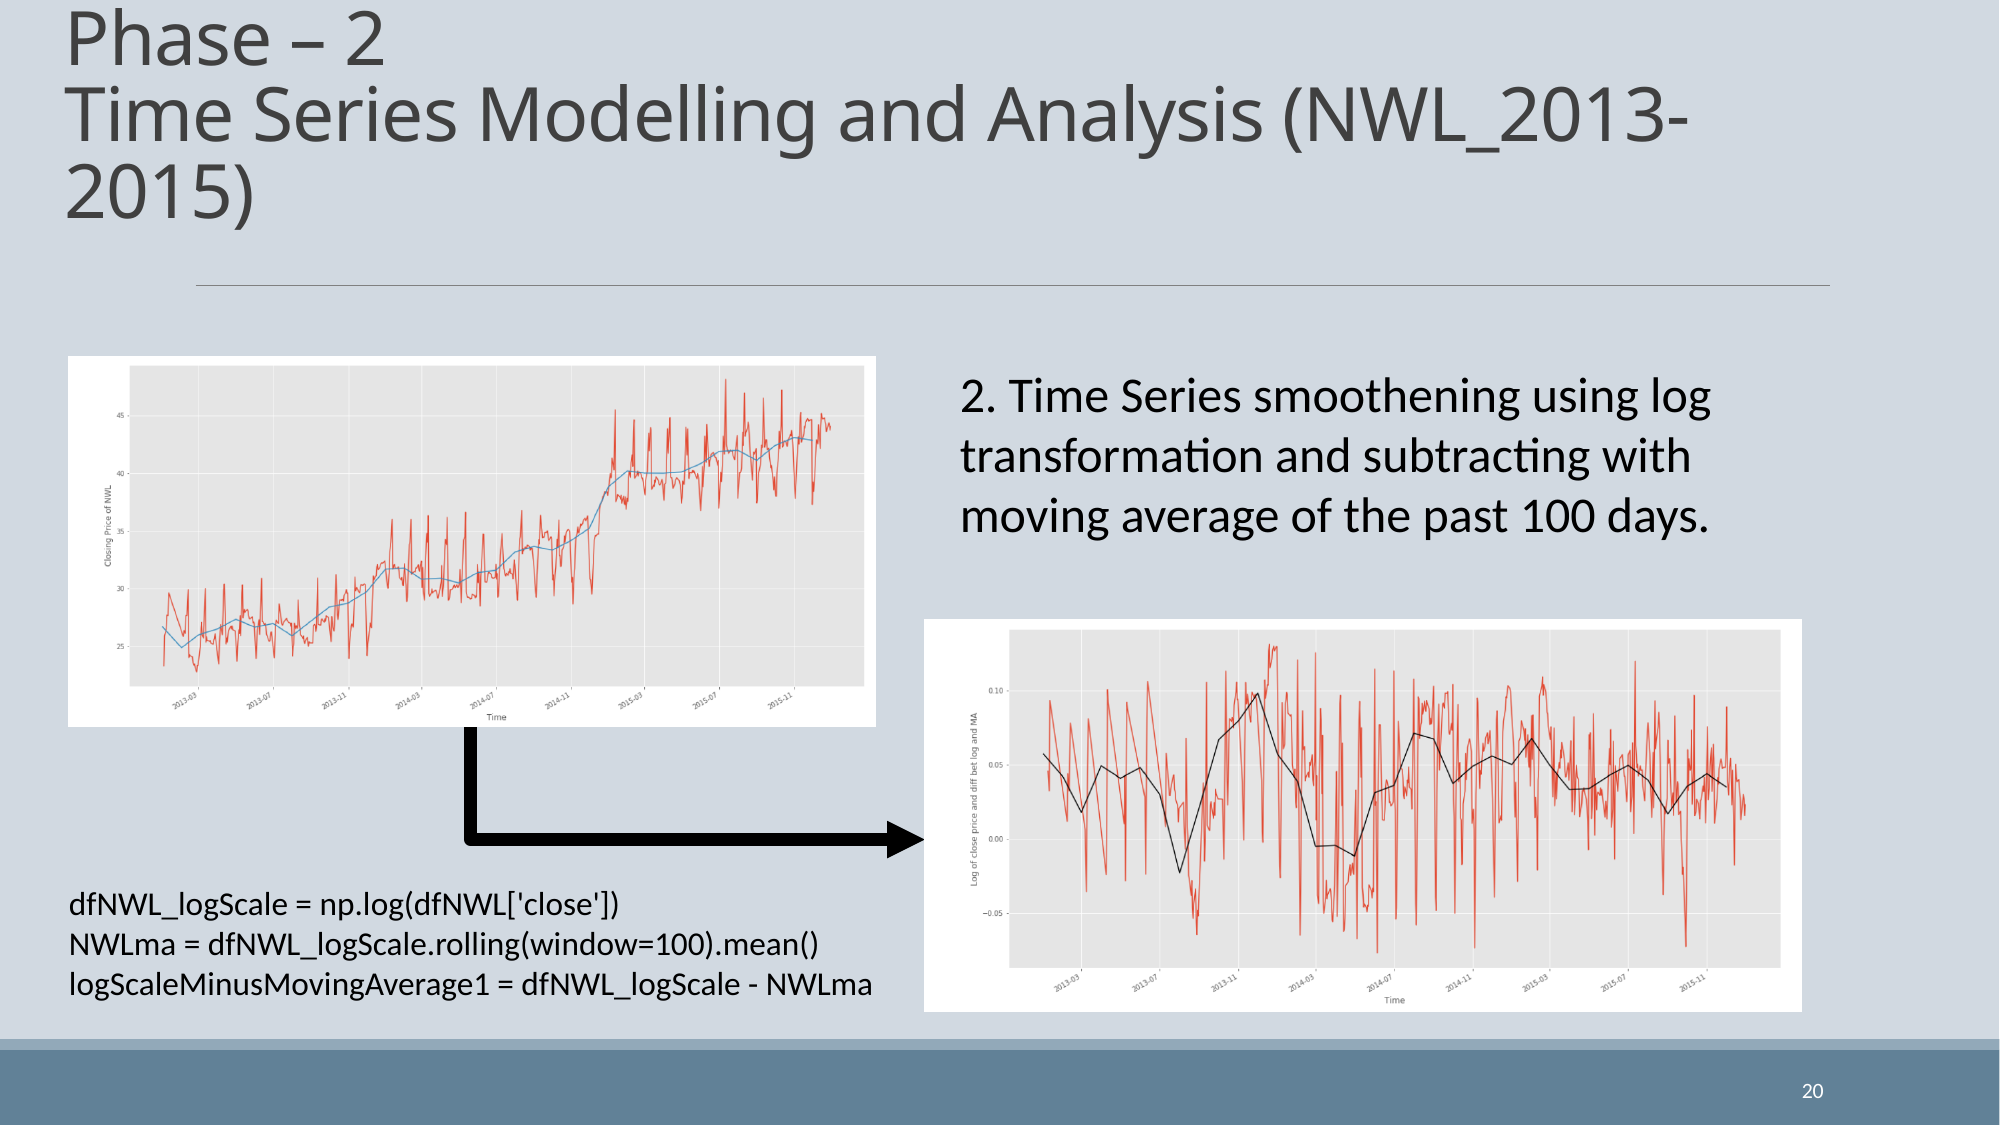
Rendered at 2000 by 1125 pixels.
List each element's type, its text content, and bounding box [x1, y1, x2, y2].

text_box dfNWL_logScale = np.log(dfNWL['close']) NWLma = dfNWL_logScale.rolling(window=100).mean() logScaleMinusMovingAverage1 = dfNWL_logScale - NWLma [763, 874, 890, 1010]
text_box dfNWL_logScale = np.log(dfNWL['close']) NWLma = dfNWL_logScale.rolling(window=100).mean() logScaleMinusMovingAverage1 = dfNWL_logScale - NWLma [53, 874, 636, 1010]
text_box 2. Time Series smoothening using log transformation and subtracting with moving average of the past 100 days. [944, 354, 1839, 610]
title Phase – 2 Time Series Modelling and Analysis (NWL_2013-2015) [49, 69, 1894, 241]
slide_number 20 [1623, 1059, 1839, 1120]
picture [67, 355, 876, 728]
picture [924, 619, 1803, 1012]
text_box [639, 735, 756, 1010]
